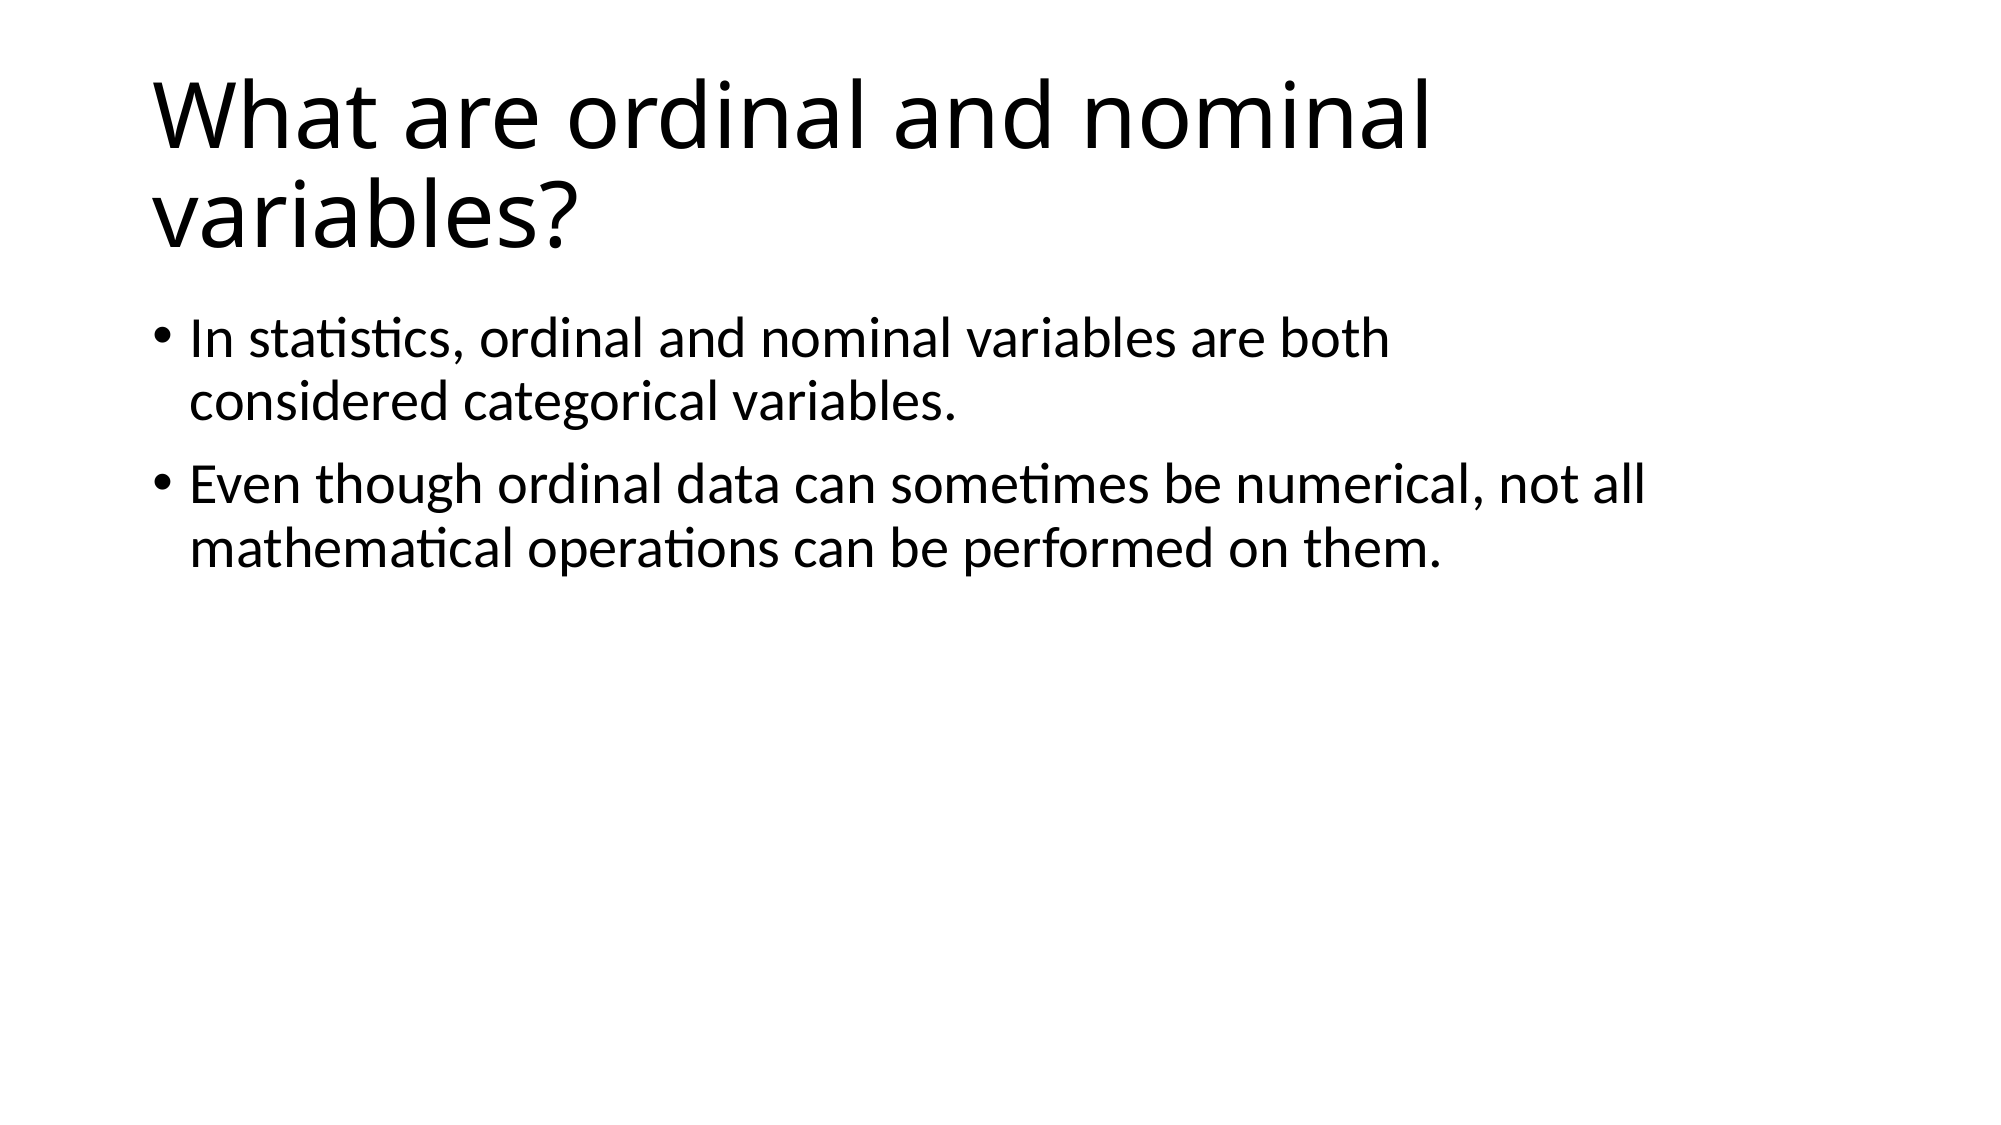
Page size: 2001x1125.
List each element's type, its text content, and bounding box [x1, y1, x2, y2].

list In statistics, ordinal and nominal variables are both considered categorical variables. Even though ordinal data can sometimes be numerical, not all mathematical operations can be performed on them. [137, 299, 1863, 1014]
title What are ordinal and nominal variables? [137, 59, 1863, 278]
